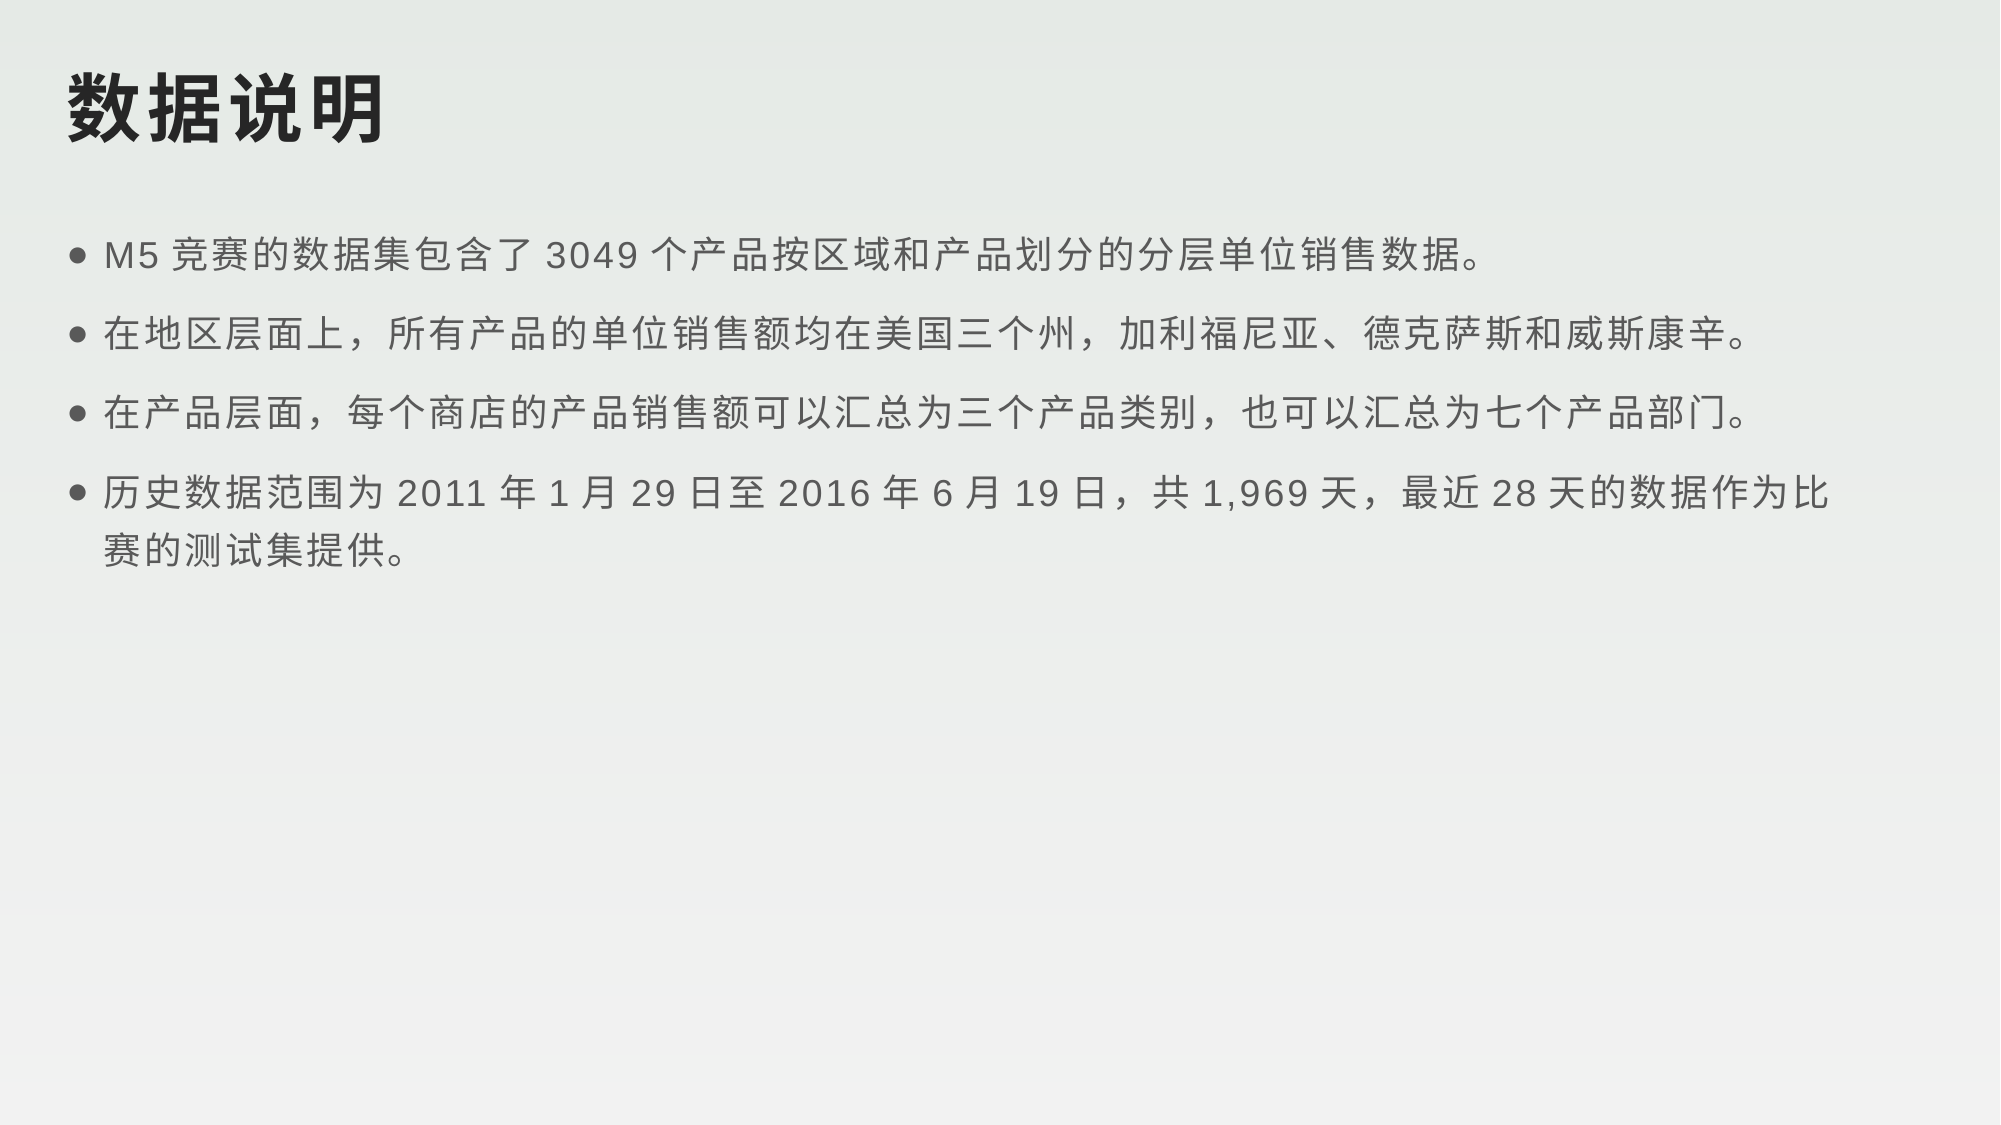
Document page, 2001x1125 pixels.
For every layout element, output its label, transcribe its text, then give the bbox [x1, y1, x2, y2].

title 数据说明 [51, 48, 1851, 164]
list M5竞赛的数据集包含了3049个产品按区域和产品划分的分层单位销售数据。 在地区层面上，所有产品的单位销售额均在美国三个州，加利福尼亚、德克萨斯和威斯康辛。 在产品层面，每个商店的产品销售额可以汇总为三个产品类别，也可以汇总为七个产品部门。 历史数据范围为2011年1月29日至2016年6月19日，共1,969天，最近28天的数据作为比赛的测试集提供。 [51, 209, 1851, 991]
